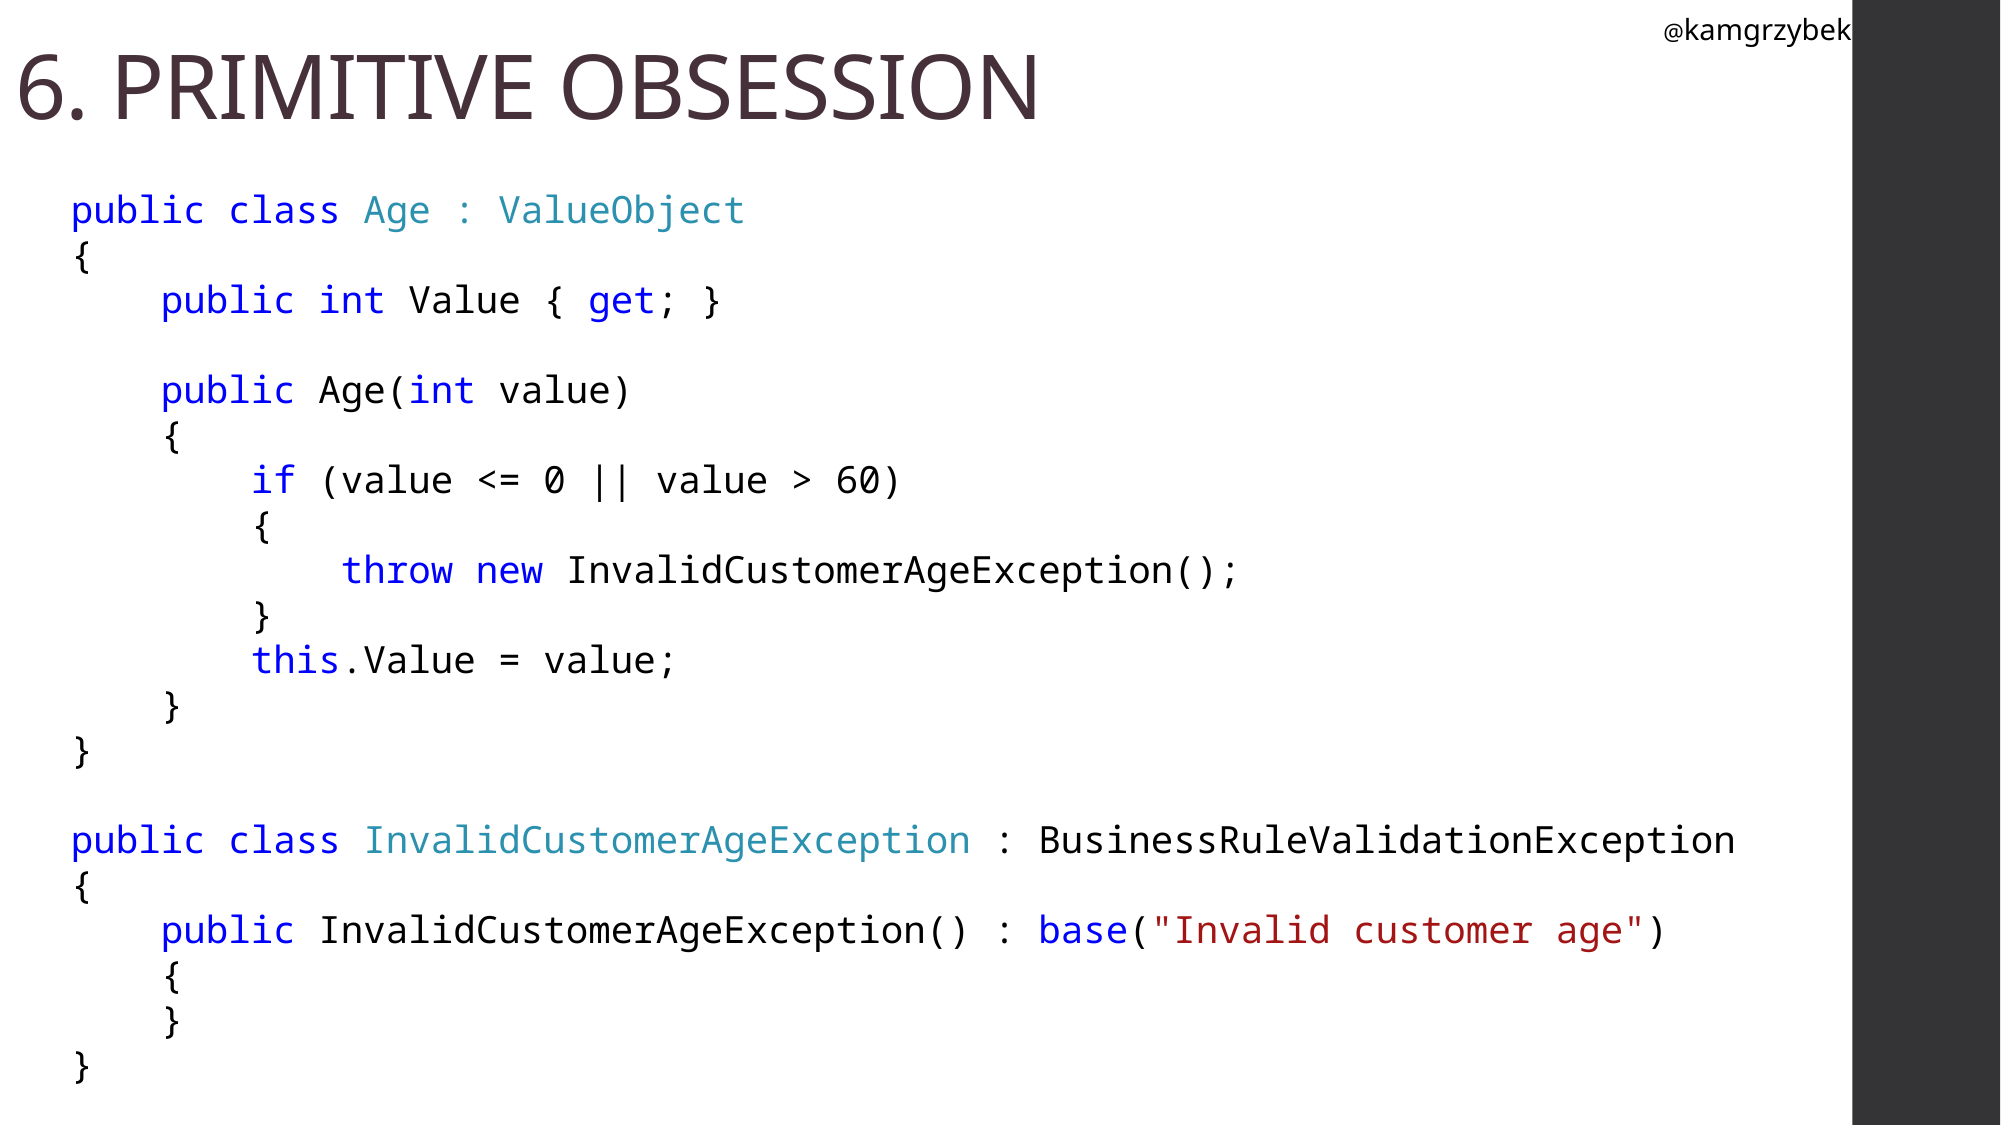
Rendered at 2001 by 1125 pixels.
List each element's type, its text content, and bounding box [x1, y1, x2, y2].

text_box @kamgrzybek [1648, 3, 1873, 54]
title 6. PRIMITIVE OBSESSION [0, 15, 1934, 147]
text_box public class Age : ValueObject { public int Value { get; } public Age(int value) { if (value <= 0 || value > 60) { throw new InvalidCustomerAgeException(); } this.Value = value; } } public class InvalidCustomerAgeException : BusinessRuleValidationException { public InvalidCustomerAgeException() : base("Invalid customer age") { } } [56, 178, 1790, 1094]
